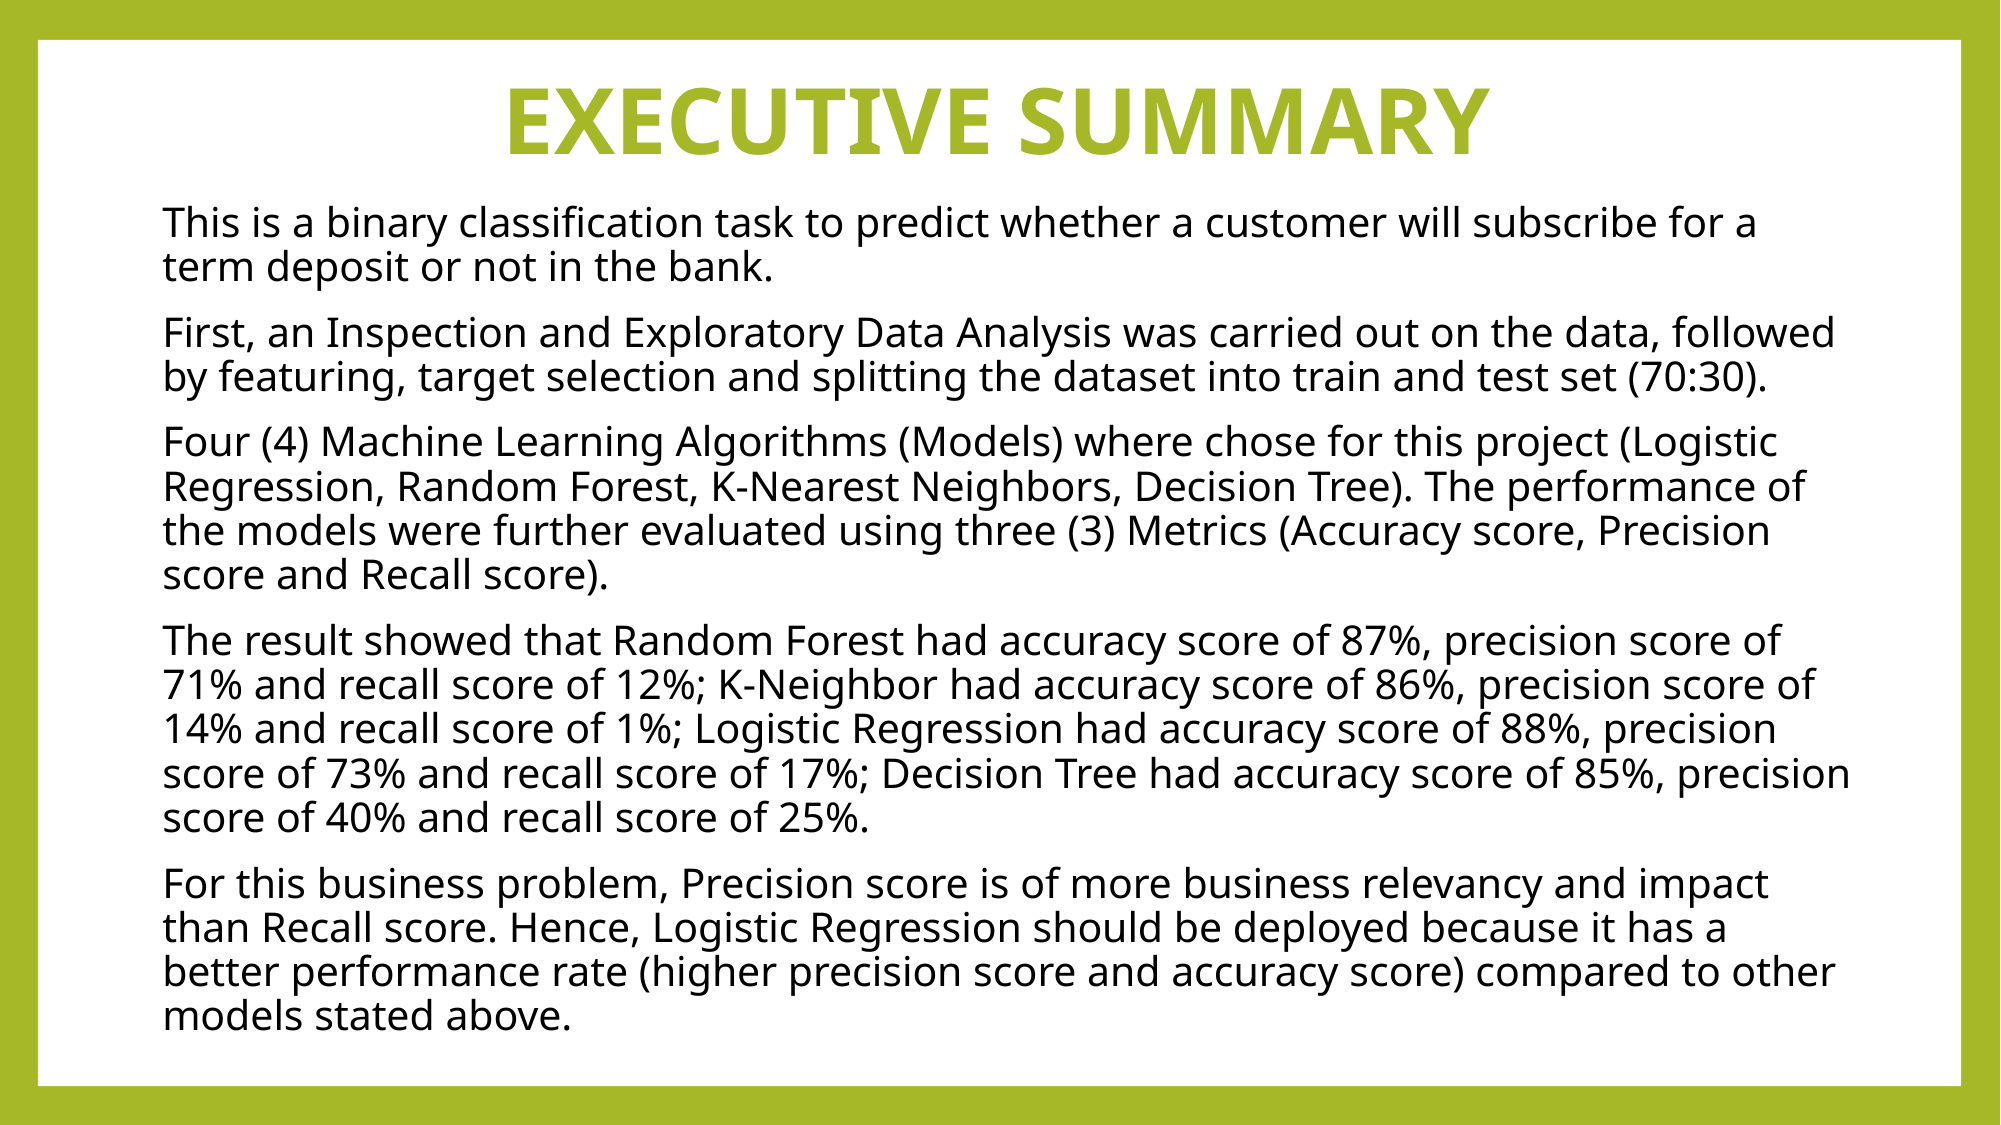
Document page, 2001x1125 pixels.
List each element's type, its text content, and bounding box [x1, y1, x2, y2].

title EXECUTIVE SUMMARY [187, 55, 1808, 194]
list This is a binary classification task to predict whether a customer will subscribe for a term deposit or not in the bank. First, an Inspection and Exploratory Data Analysis was carried out on the data, followed by featuring, target selection and splitting the dataset into train and test set (70:30). Four (4) Machine Learning Algorithms (Models) where chose for this project (Logistic Regression, Random Forest, K-Nearest Neighbors, Decision Tree). The performance of the models were further evaluated using three (3) Metrics (Accuracy score, Precision score and Recall score). The result showed that Random Forest had accuracy score of 87%, precision score of 71% and recall score of 12%; K-Neighbor had accuracy score of 86%, precision score of 14% and recall score of 1%; Logistic Regression had accuracy score of 88%, precision score of 73% and recall score of 17%; Decision Tree had accuracy score of 85%, precision score of 40% and recall score of 25%. For this business problem, Precision score is of more business relevancy and impact than Recall score. Hence, Logistic Regression should be deployed because it has a better performance rate (higher precision score and accuracy score) compared to other models stated above. [140, 194, 1869, 1070]
